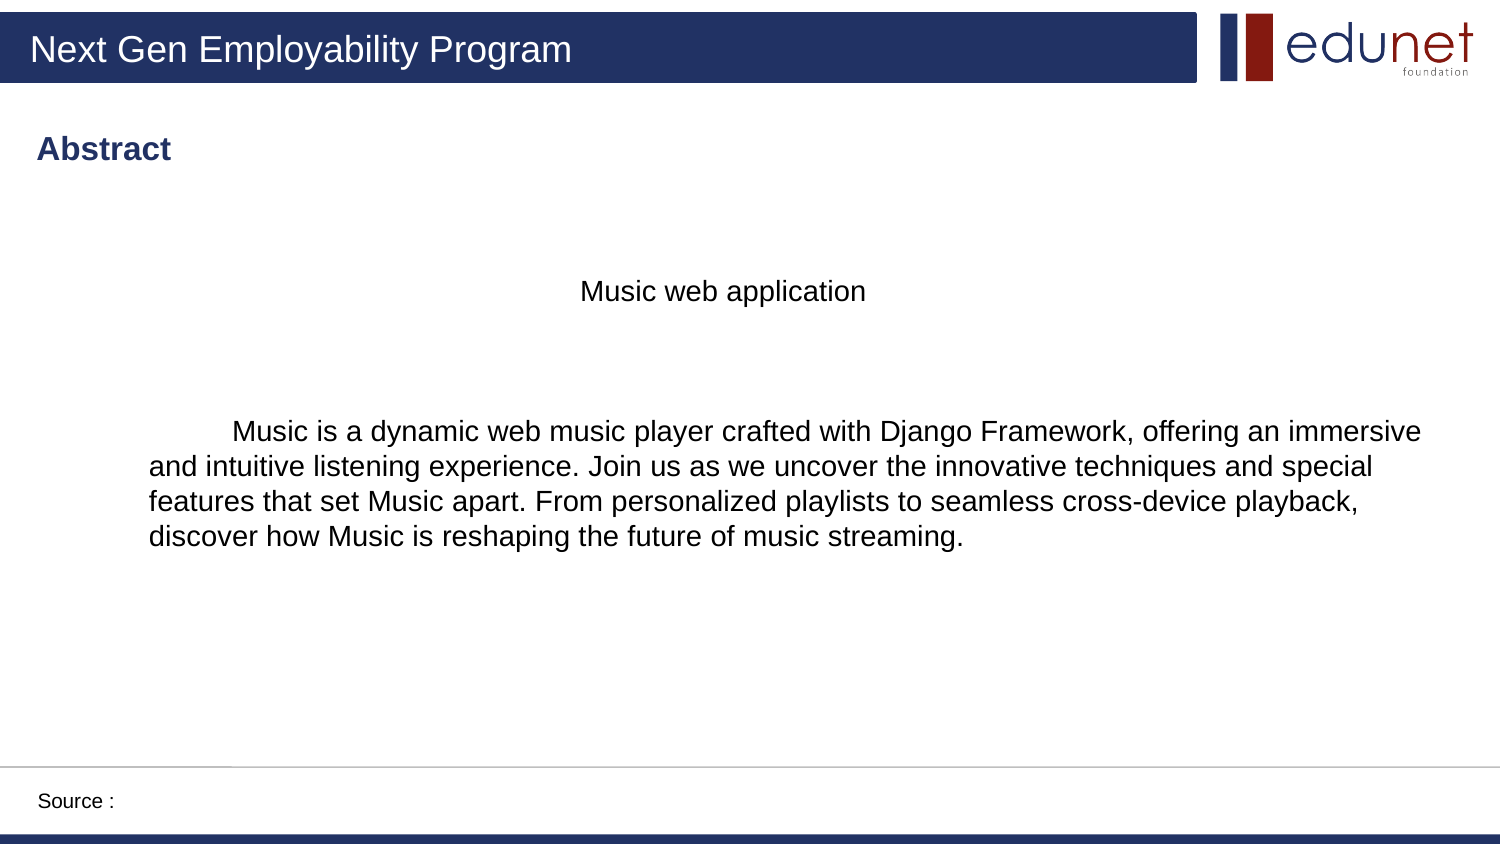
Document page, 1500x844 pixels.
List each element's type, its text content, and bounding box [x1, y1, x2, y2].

text_box Source : [22, 773, 139, 826]
text_box Music web application Music is a dynamic web music player crafted with Django Framework, offering an immersive and intuitive listening experience. Join us as we uncover the innovative techniques and special features that set Music apart. From personalized playlists to seamless cross-device playback, discover how Music is reshaping the future of music streaming. [59, 222, 1462, 703]
picture [1279, 14, 1482, 83]
title Abstract [21, 111, 504, 165]
